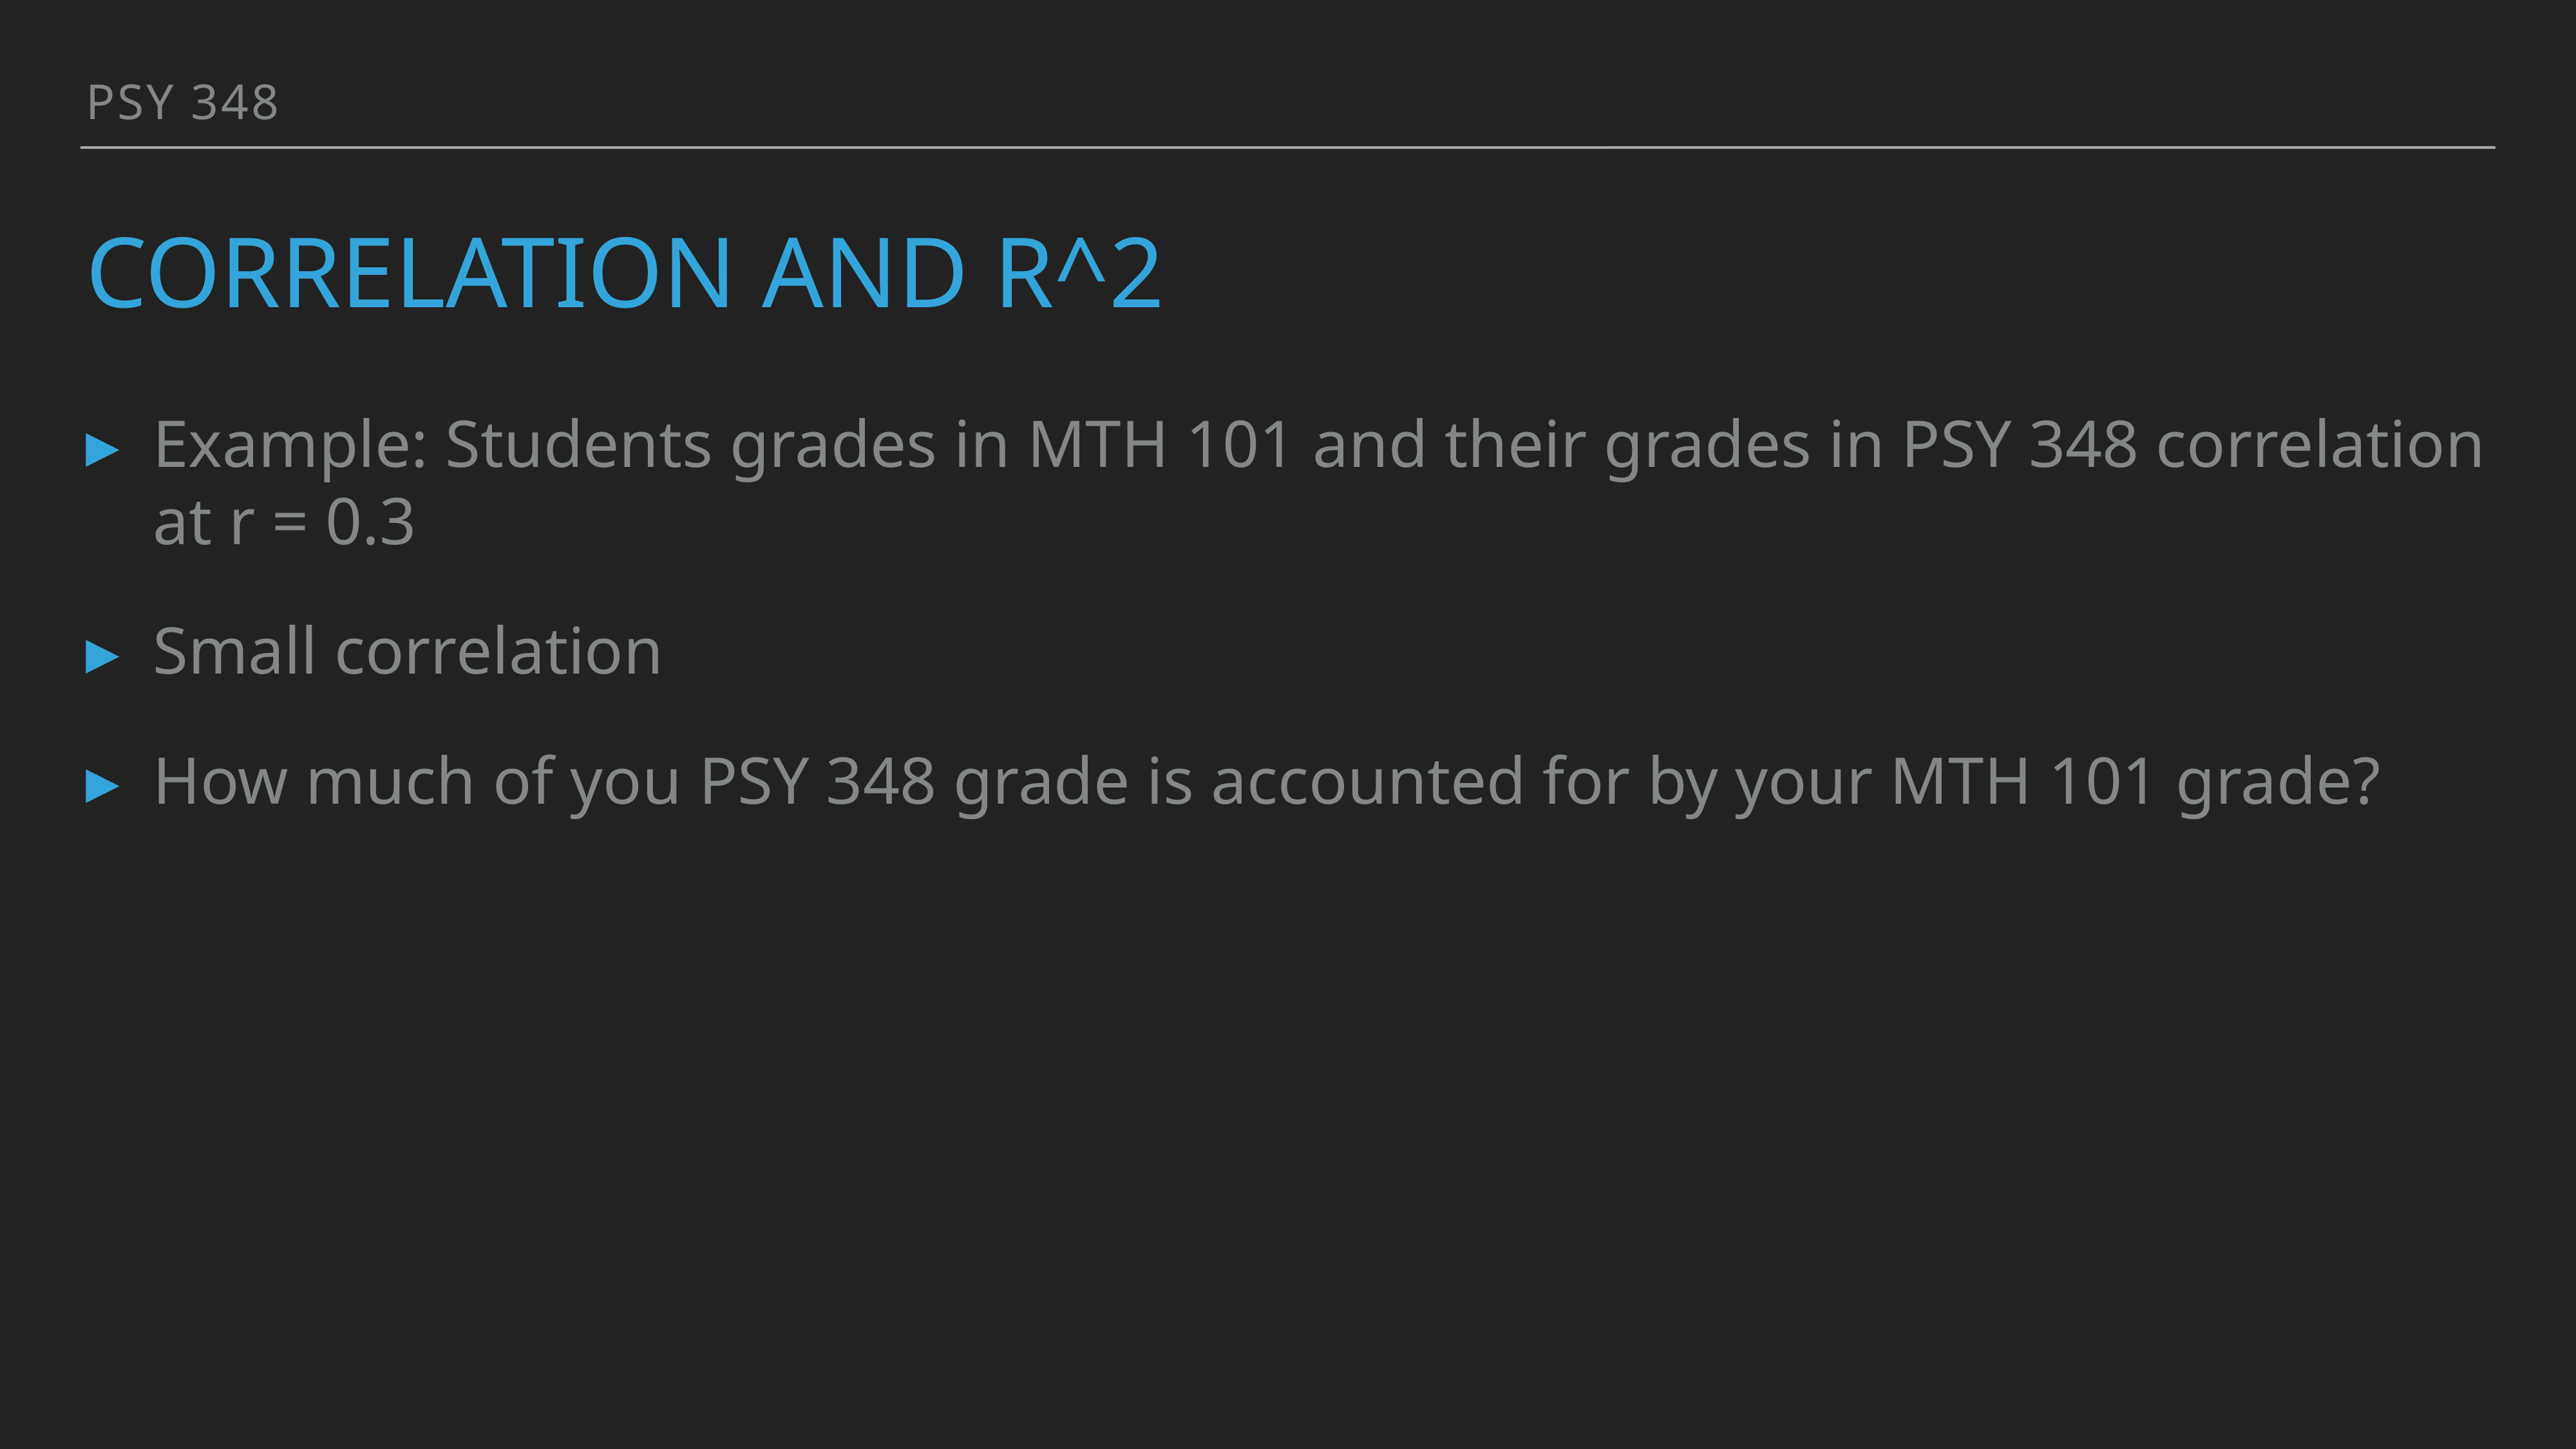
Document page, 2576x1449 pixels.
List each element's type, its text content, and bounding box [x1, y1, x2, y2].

list PSY 348 [80, 66, 2295, 135]
list Example: Students grades in MTH 101 and their grades in PSY 348 correlation at r = 0.3 Small correlation How much of you PSY 348 grade is accounted for by your MTH 101 grade? [80, 397, 2496, 1305]
title Correlation and R^2 [80, 227, 2496, 336]
